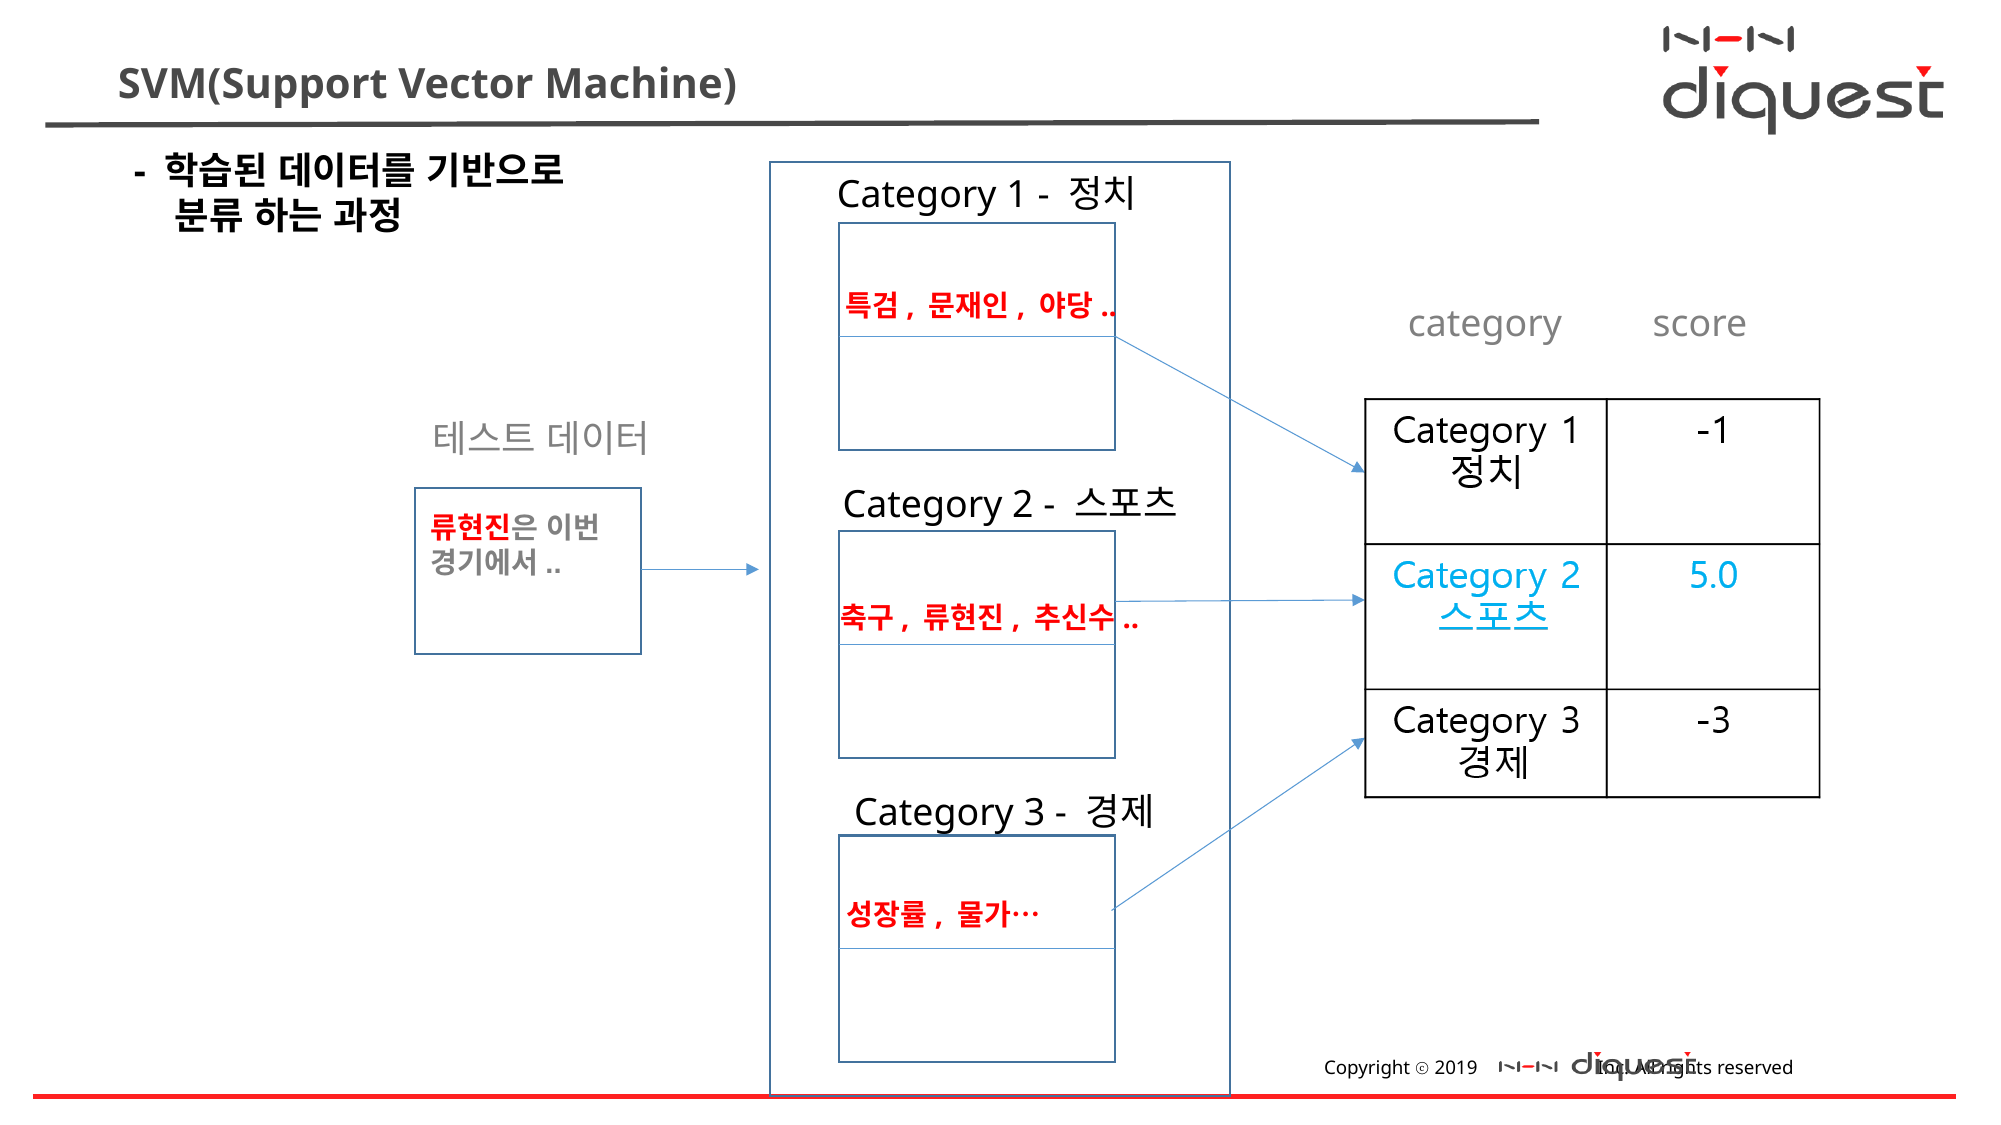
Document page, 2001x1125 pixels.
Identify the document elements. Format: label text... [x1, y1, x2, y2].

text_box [1111, 737, 1365, 911]
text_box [414, 488, 641, 654]
text_box 테스트 데이터 [417, 407, 666, 468]
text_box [1115, 336, 1365, 473]
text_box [770, 162, 1230, 1097]
picture [1499, 1048, 1696, 1081]
text_box score [1637, 291, 1763, 352]
picture [1607, 0, 2000, 174]
text_box category [1393, 291, 1577, 352]
title SVM(Support Vector Machine) [103, 55, 1179, 113]
picture [1364, 394, 1821, 806]
text_box - 학습된 데이터를 기반으로 분류 하는 과정 [109, 139, 591, 245]
